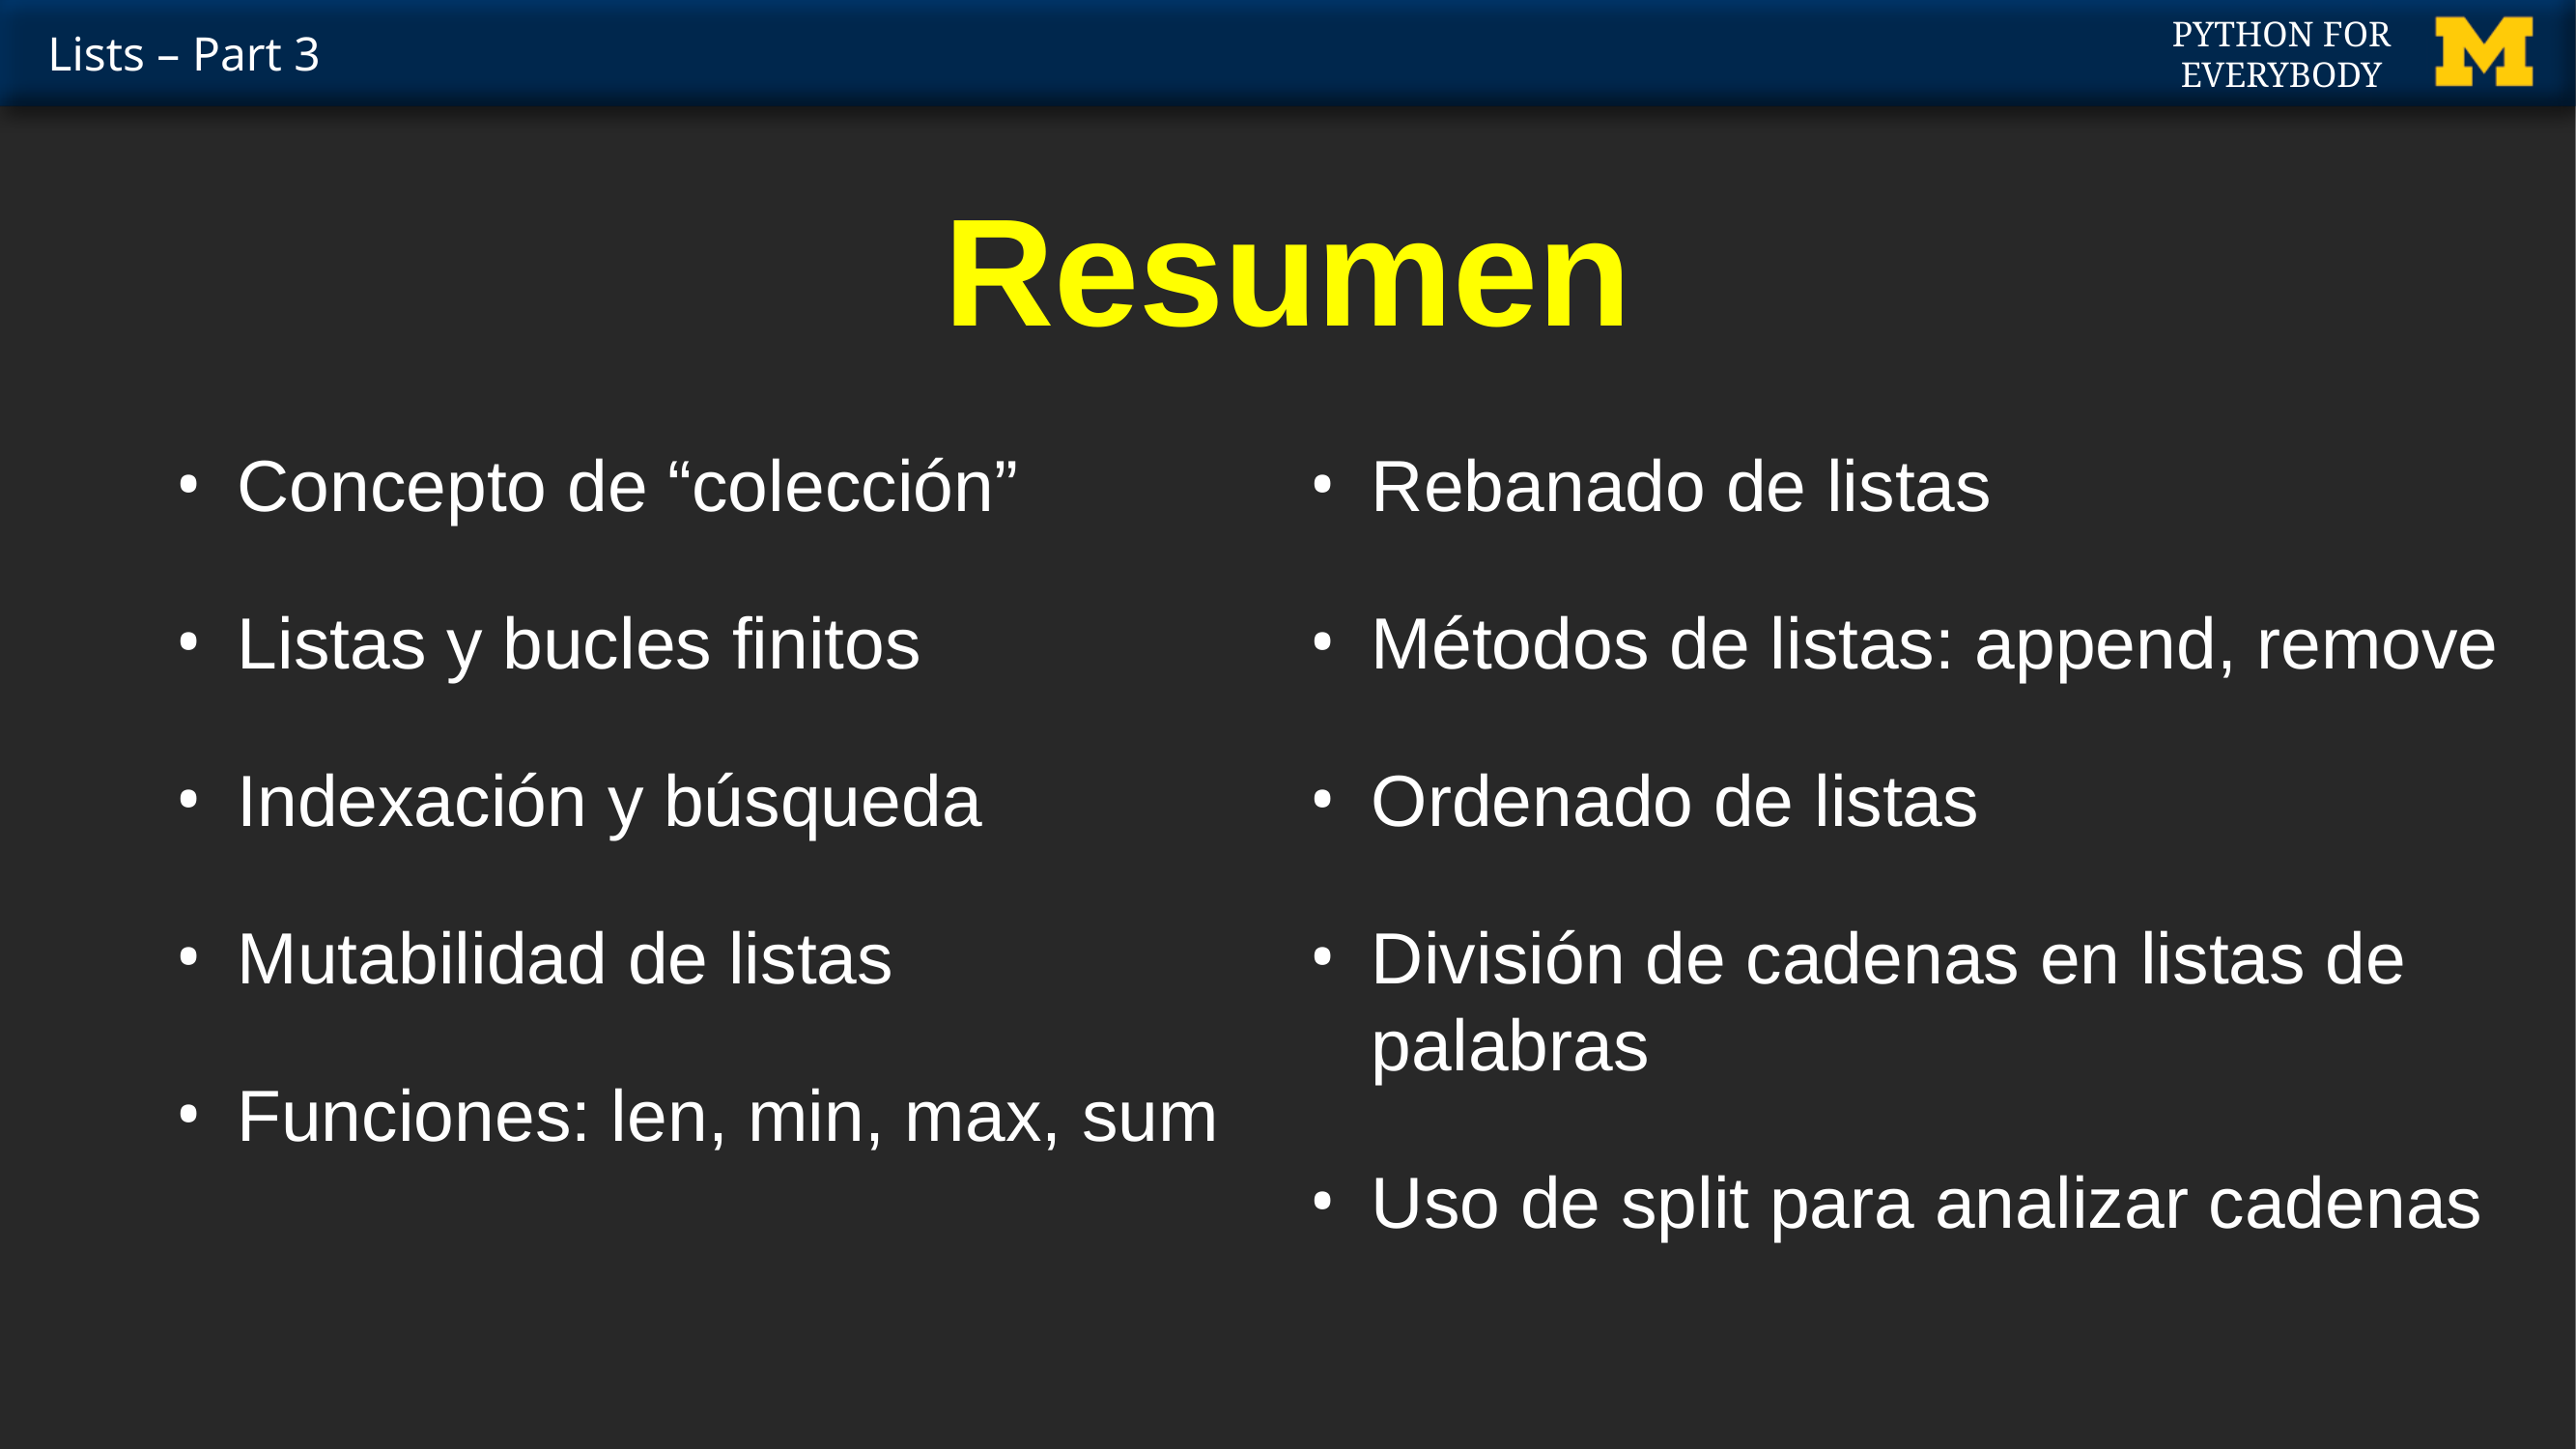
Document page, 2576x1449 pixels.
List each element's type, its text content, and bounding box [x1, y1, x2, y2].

title Resumen [128, 167, 2448, 362]
picture [0, 0, 2576, 1449]
text_box Concepto de “colección” Listas y bucles finitos Indexación y búsqueda Mutabilidad de listas Funciones: len, min, max, sum [122, 433, 1257, 1243]
text_box Rebanado de listas Métodos de listas: append, remove Ordenado de listas División de cadenas en listas de palabras Uso de split para analizar cadenas [1257, 433, 2544, 1243]
